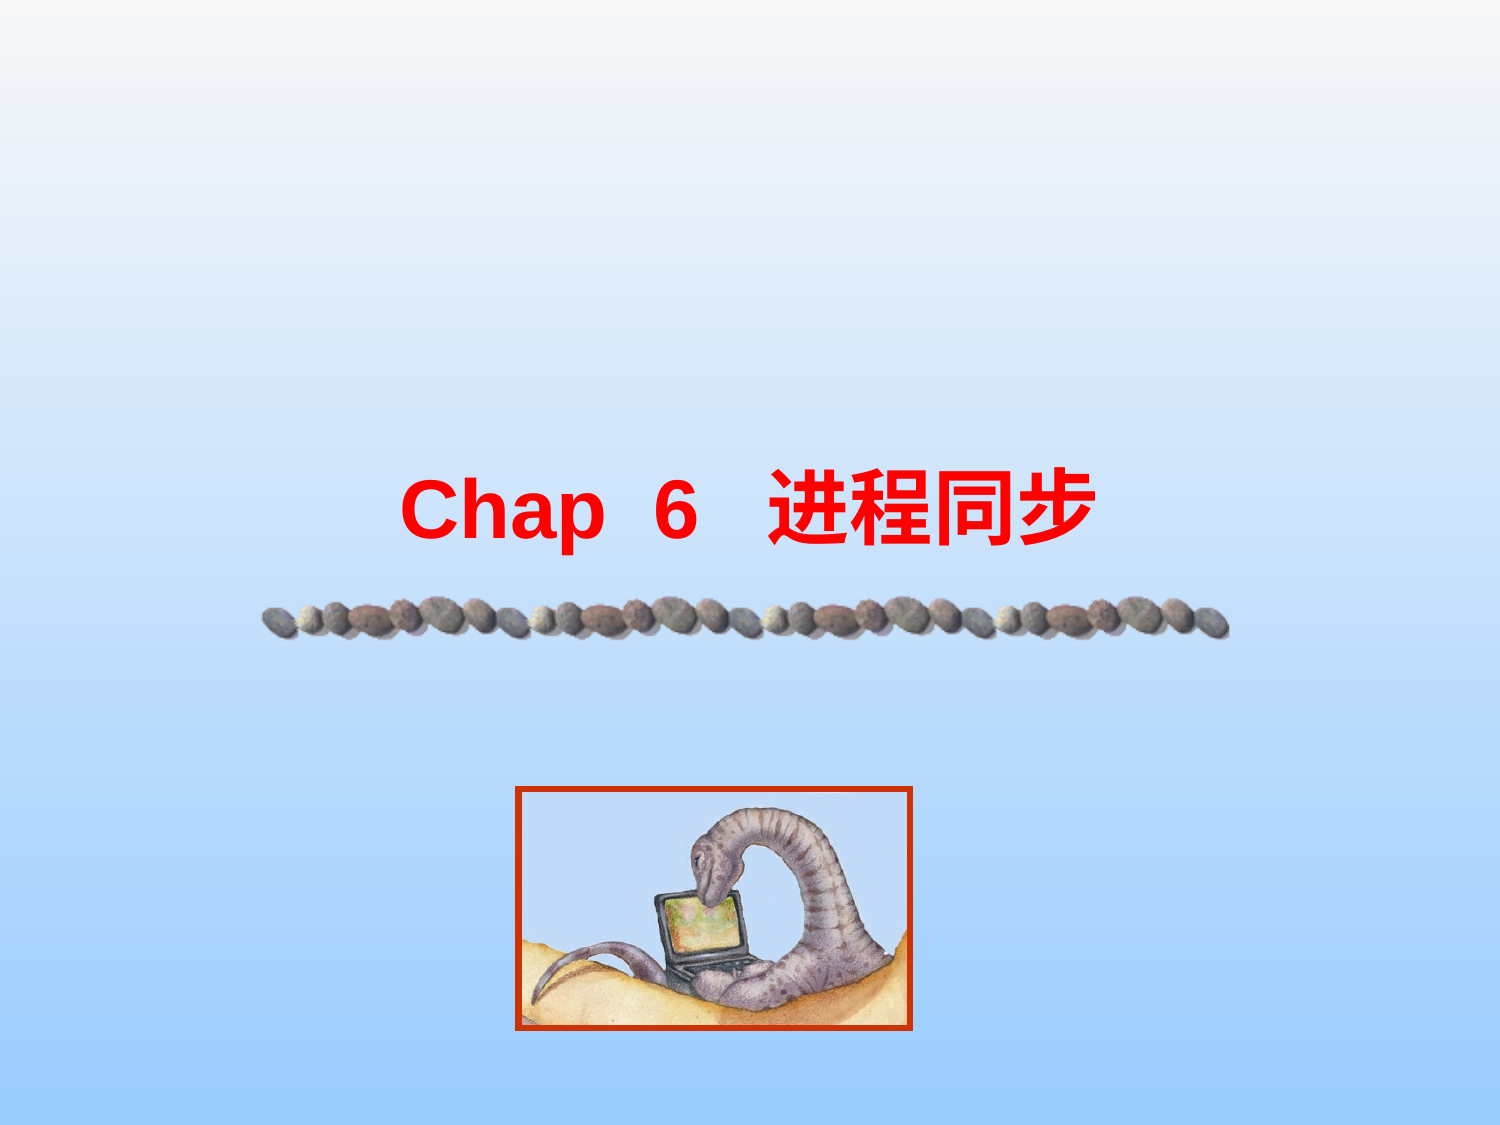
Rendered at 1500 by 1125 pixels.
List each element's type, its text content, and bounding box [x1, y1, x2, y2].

picture [522, 792, 907, 1025]
title Chap 6 进程同步 [112, 375, 1388, 563]
picture [252, 591, 1243, 648]
